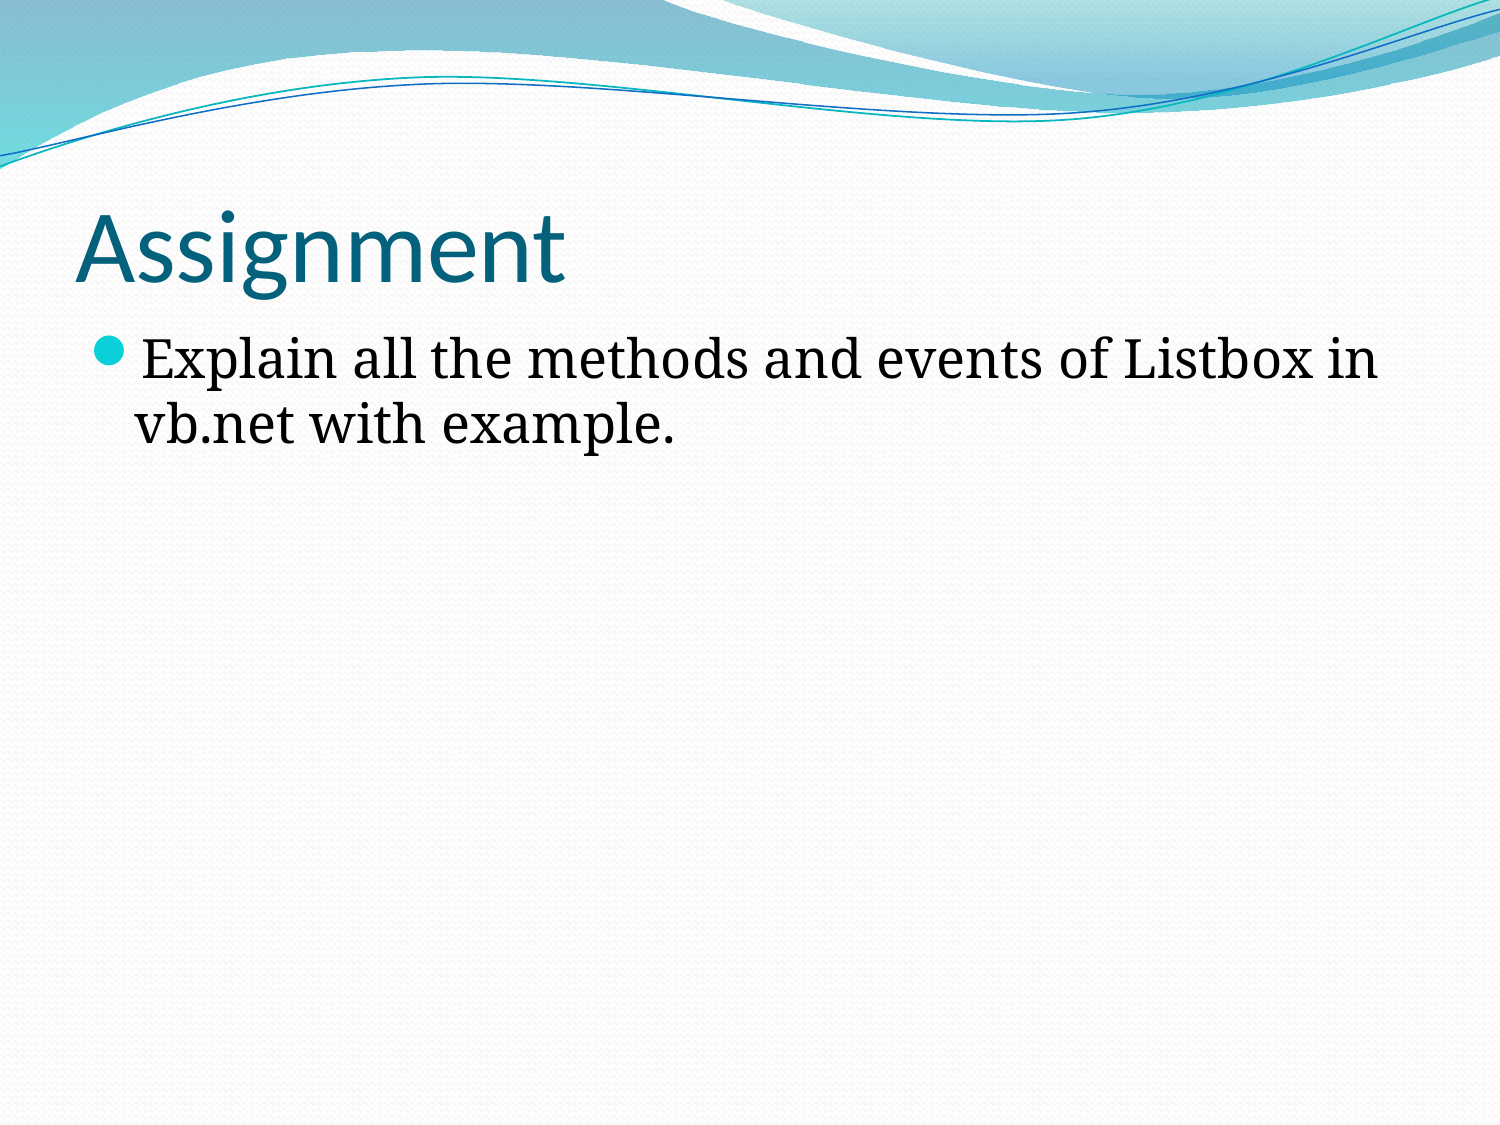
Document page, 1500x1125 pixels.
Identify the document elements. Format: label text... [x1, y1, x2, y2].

title Assignment [75, 115, 1425, 303]
list Explain all the methods and events of Listbox in vb.net with example. [75, 317, 1425, 1038]
